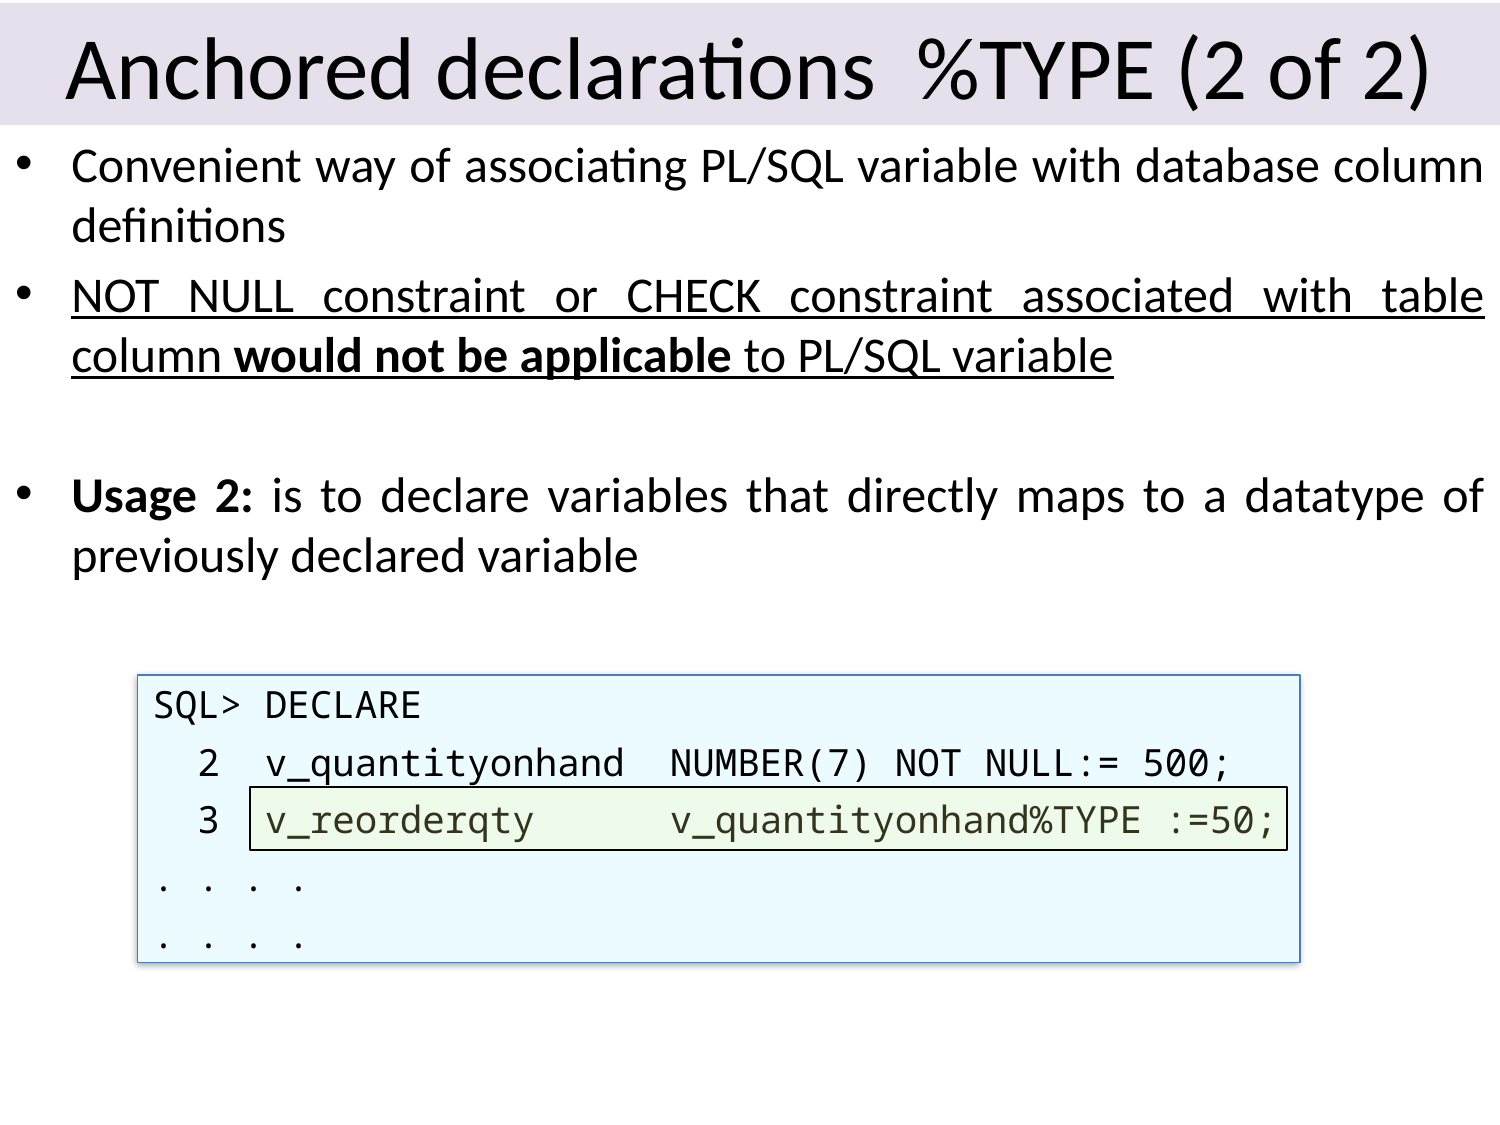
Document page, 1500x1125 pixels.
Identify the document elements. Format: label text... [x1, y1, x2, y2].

text_box [249, 787, 1288, 850]
text_box SQL> DECLARE 2 v_quantityonhand NUMBER(7) NOT NULL:= 500; 3 v_reorderqty v_quantityonhand%TYPE :=50; . . . . . . . . [137, 674, 1301, 963]
title Anchored declarations %TYPE (2 of 2) [0, 2, 1500, 125]
list Convenient way of associating PL/SQL variable with database column definitions NOT NULL constraint or CHECK constraint associated with table column would not be applicable to PL/SQL variable Usage 2: is to declare variables that directly maps to a datatype of previously declared variable [0, 125, 1500, 1125]
